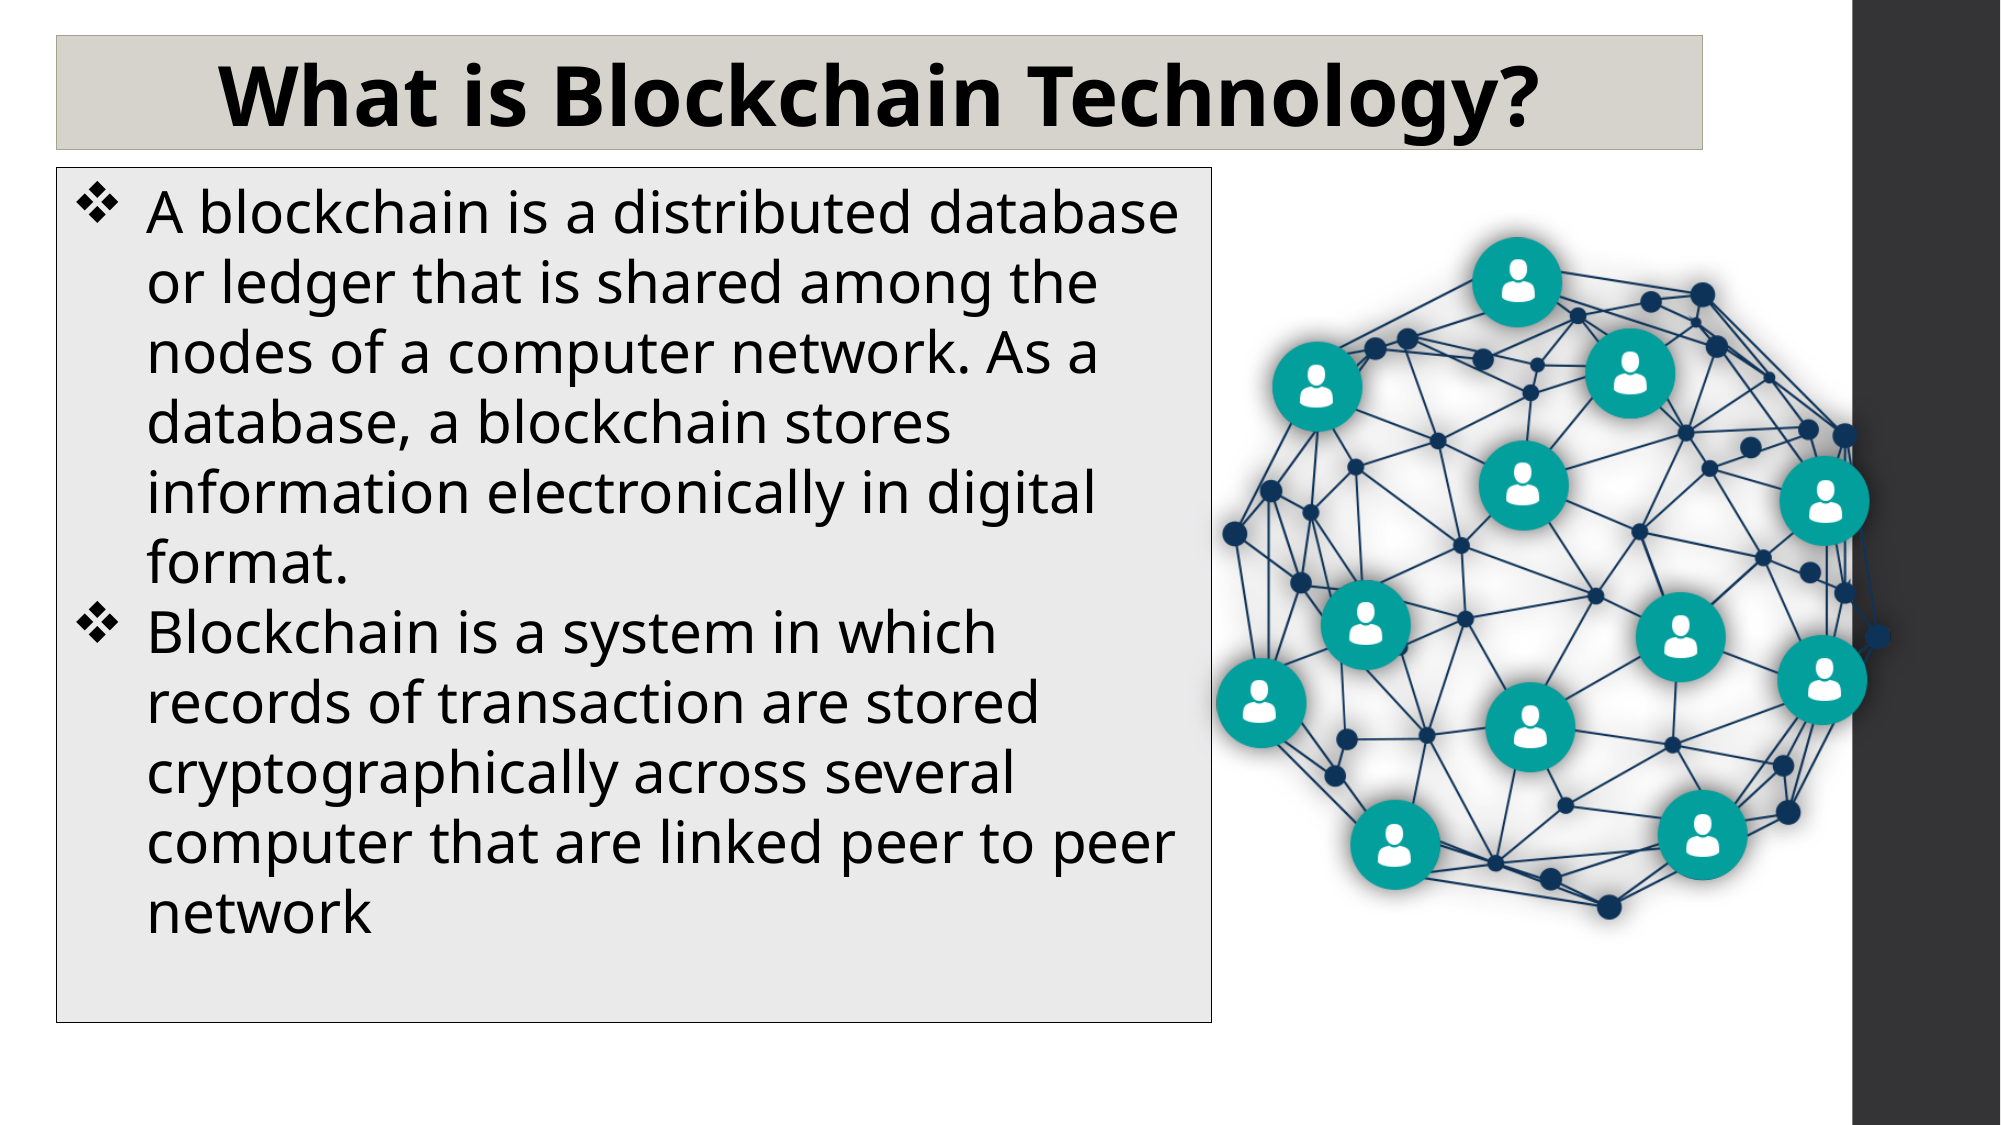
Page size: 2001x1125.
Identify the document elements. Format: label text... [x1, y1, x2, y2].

text_box A blockchain is a distributed database or ledger that is shared among the nodes of a computer network. As a database, a blockchain stores information electronically in digital format. Blockchain is a system in which records of transaction are stored cryptographically across several computer that are linked peer to peer network [56, 167, 1212, 1023]
picture [1142, 167, 1964, 991]
text_box What is Blockchain Technology? [56, 35, 1703, 150]
